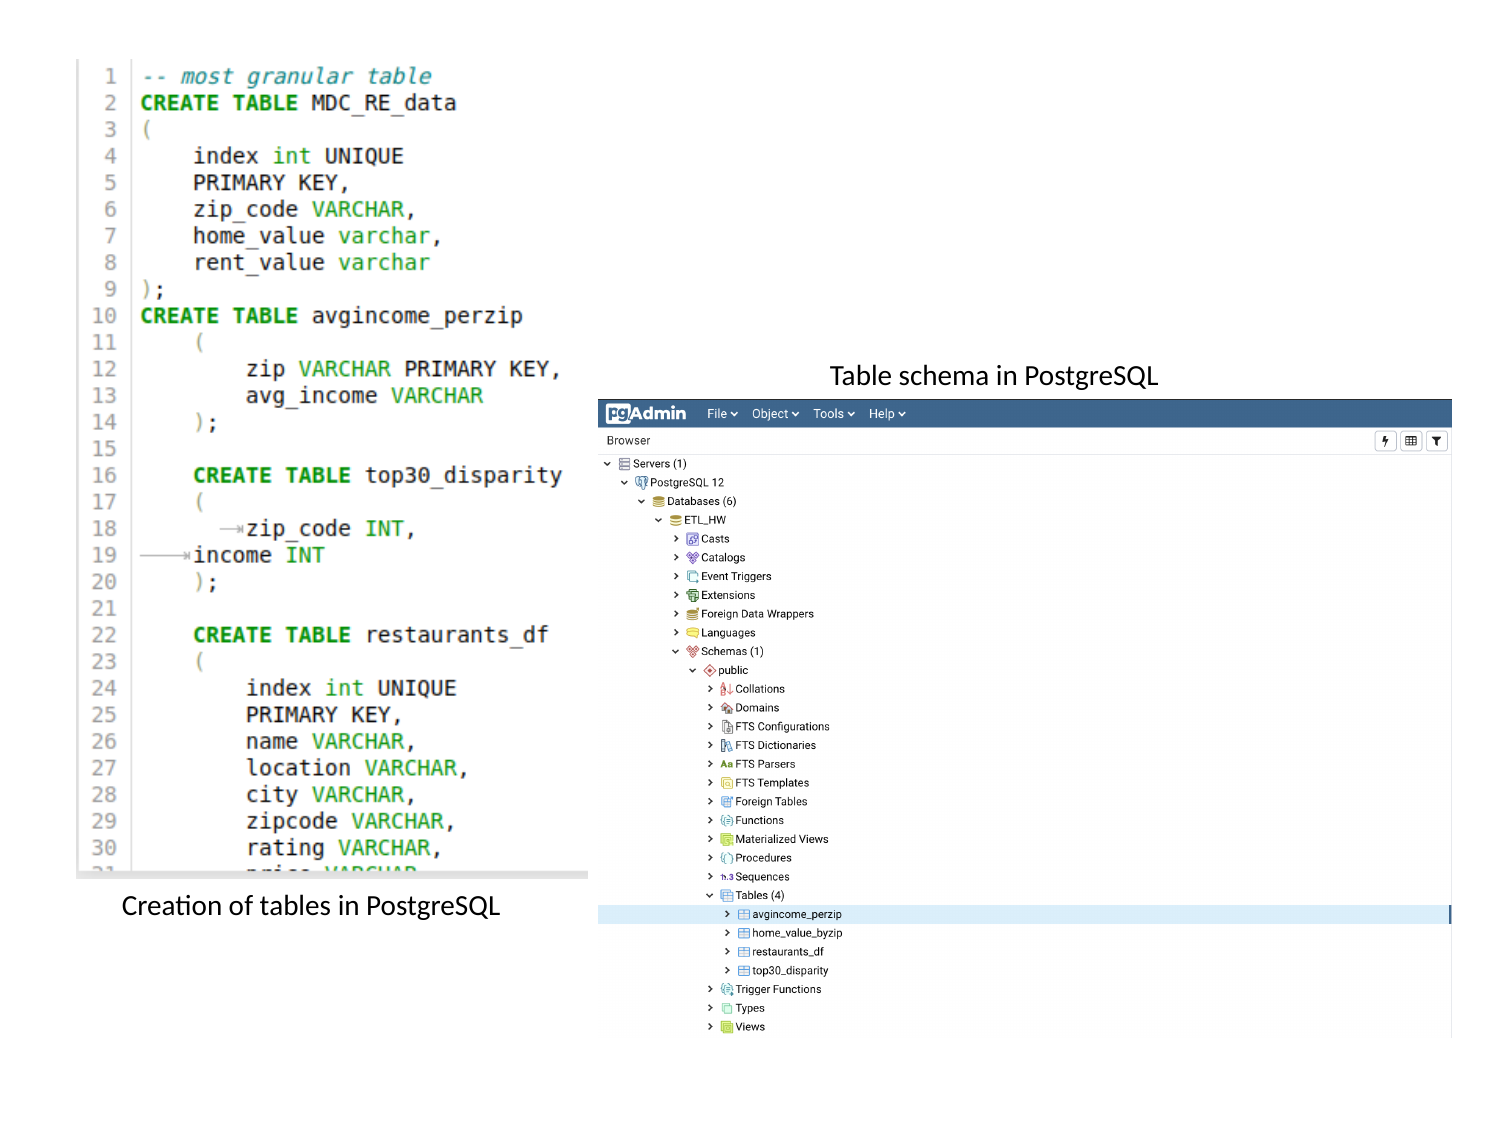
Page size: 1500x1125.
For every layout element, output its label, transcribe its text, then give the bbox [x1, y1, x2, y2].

picture [76, 59, 588, 879]
text_box Table schema in PostgreSQL [814, 348, 1265, 399]
picture [598, 399, 1452, 1038]
text_box Creation of tables in PostgreSQL [107, 879, 557, 929]
